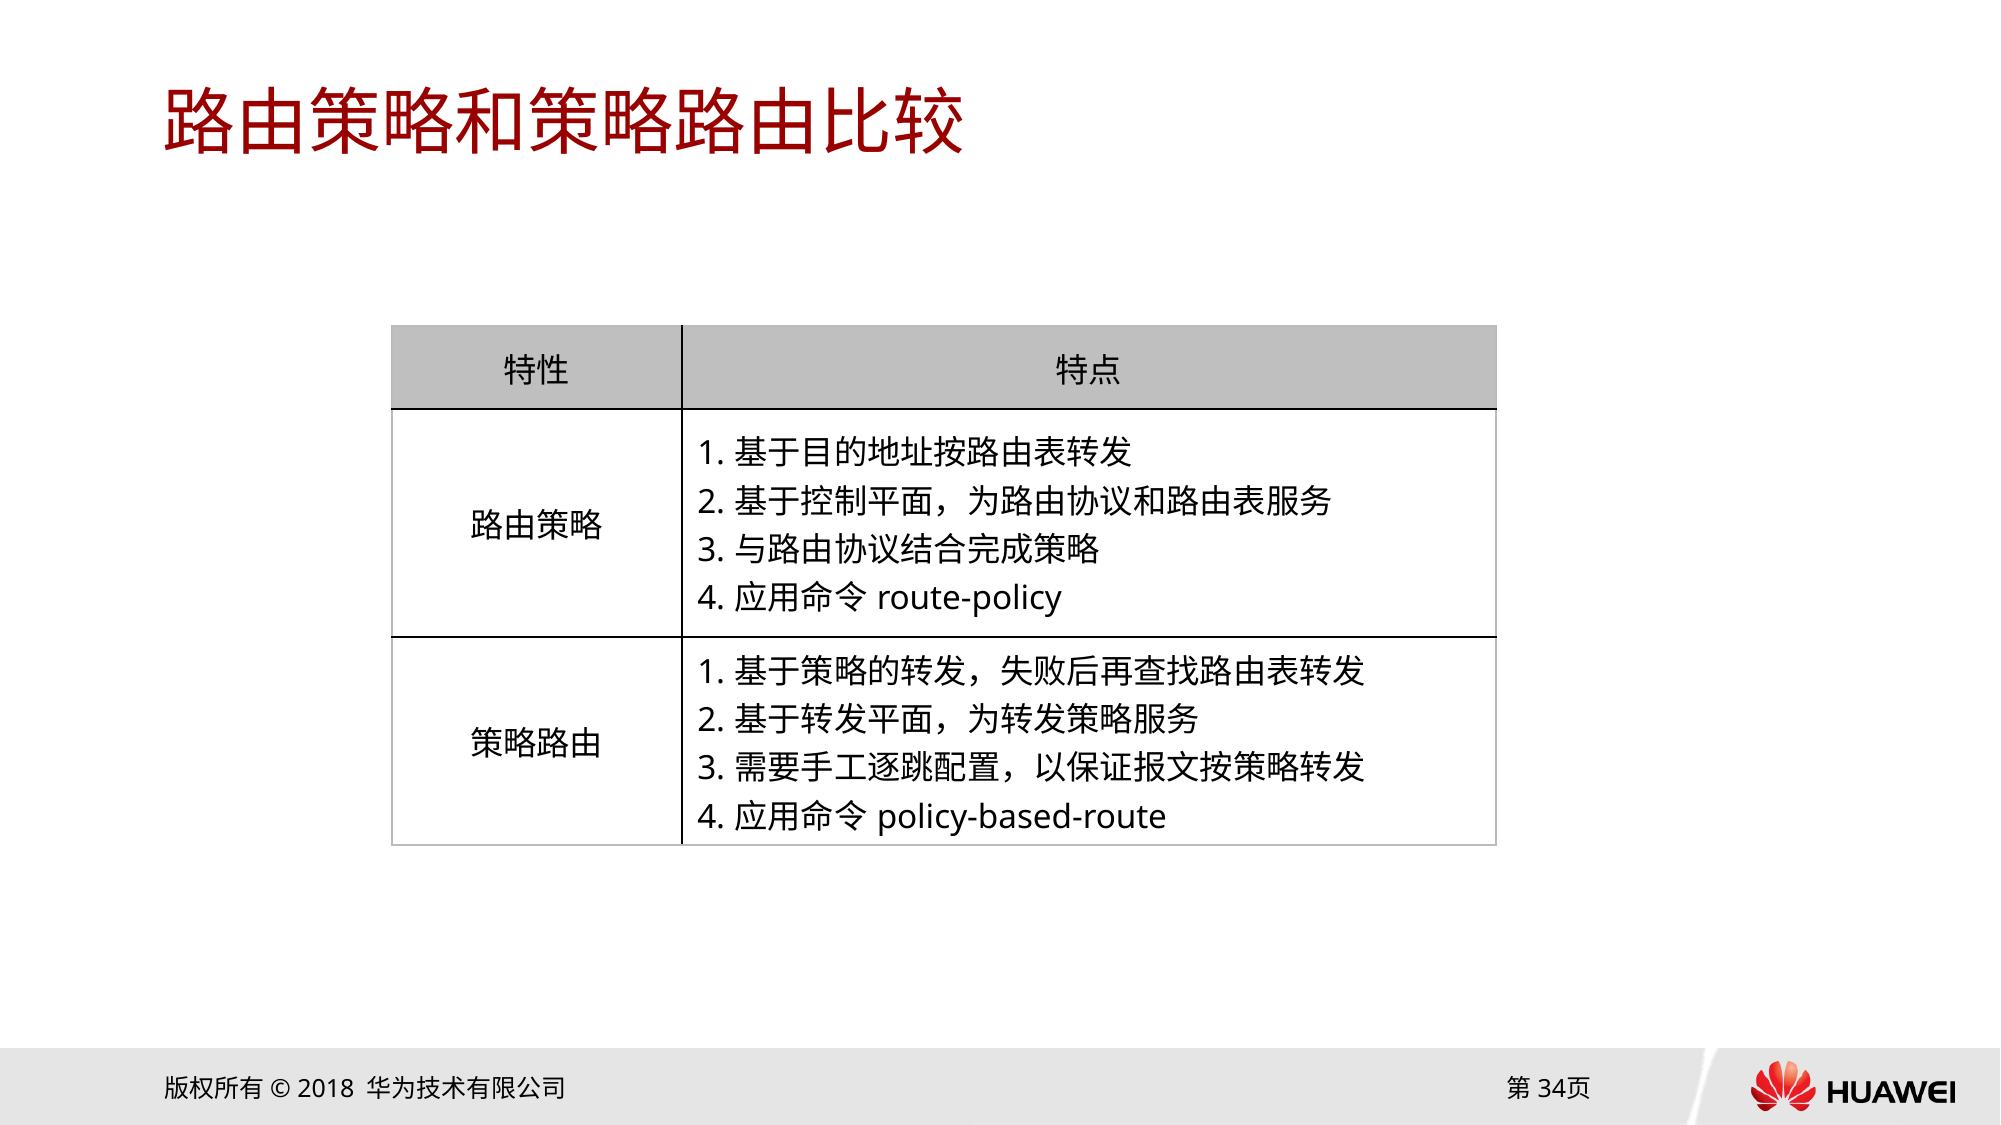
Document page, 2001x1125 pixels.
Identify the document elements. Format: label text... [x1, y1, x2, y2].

table_cell 1.基于策略的转发，失败后再查找路由表转发 2.基于转发平面，为转发策略服务 3.需要手工逐跳配置，以保证报文按策略转发 4.应用命令policy-based-route [683, 638, 1495, 844]
table_cell 1.基于目的地址按路由表转发 2.基于控制平面，为路由协议和路由表服务 3.与路由协议结合完成策略 4.应用命令route-policy [683, 410, 1495, 636]
table_cell 路由策略 [393, 410, 681, 636]
table_header 特点 [683, 327, 1495, 408]
title 路由策略和策略路由比较 [149, 47, 1883, 191]
table_header 特性 [393, 327, 681, 408]
picture [0, 1048, 2000, 1125]
table_cell 策略路由 [393, 638, 681, 844]
